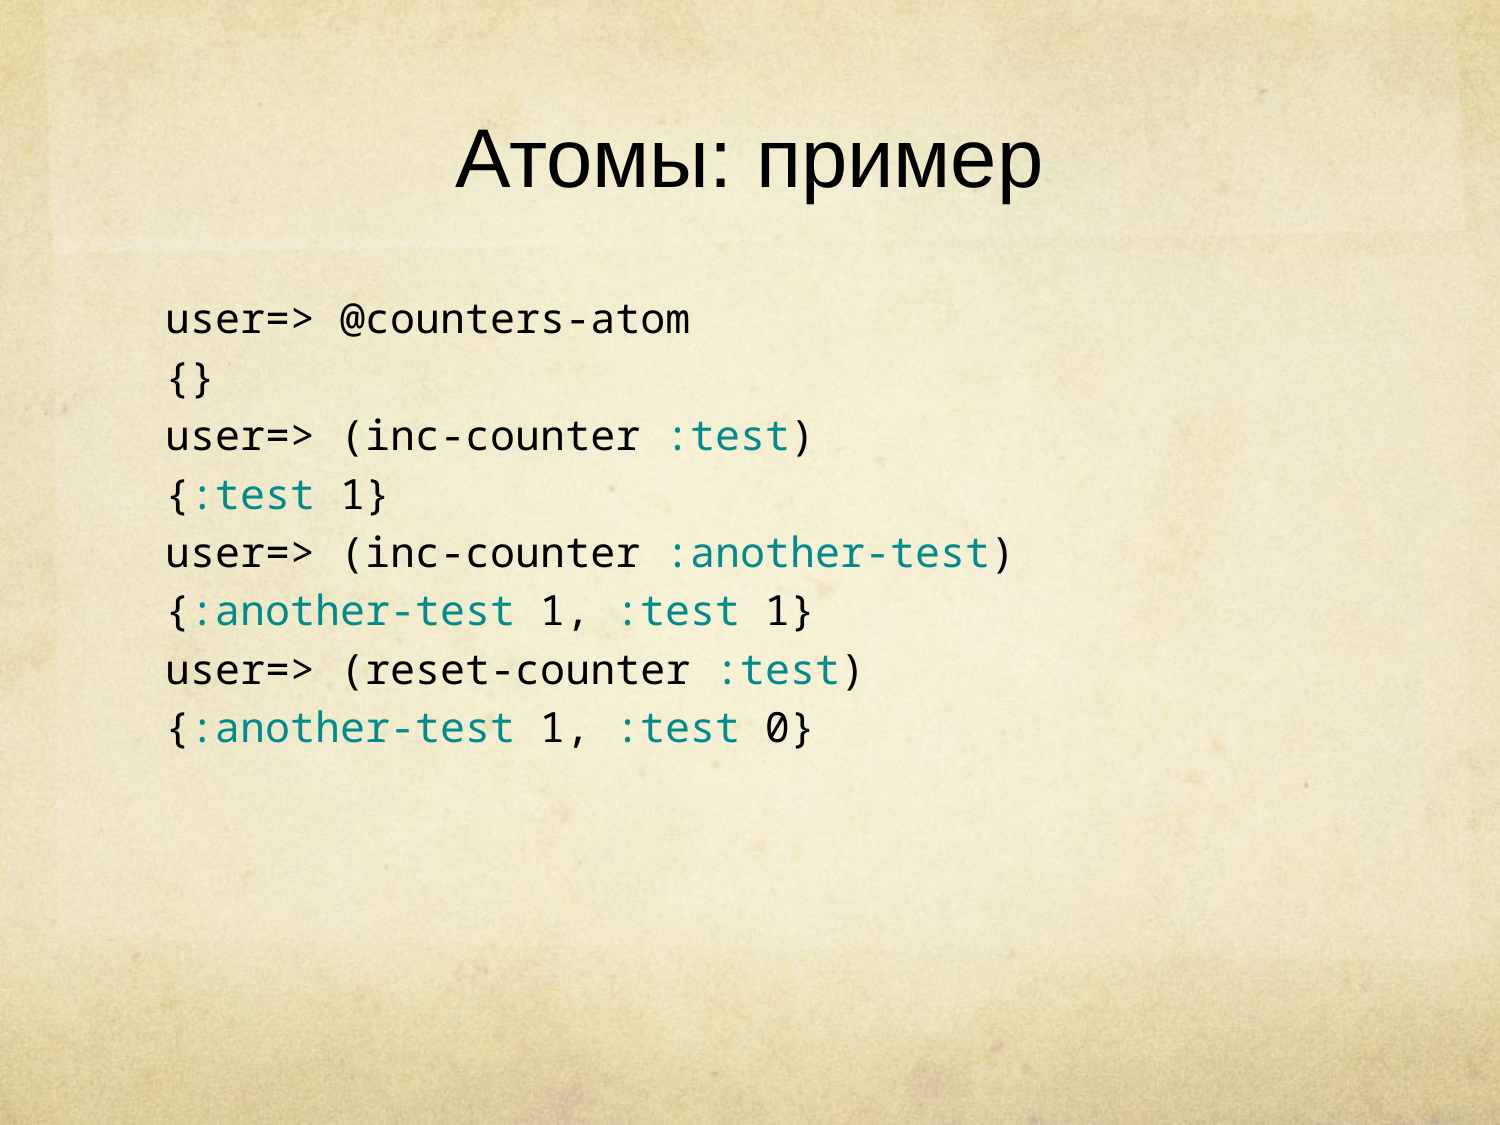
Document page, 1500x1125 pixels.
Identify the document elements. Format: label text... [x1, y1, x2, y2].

list user=> @counters-atom {} user=> (inc-counter :test) {:test 1} user=> (inc-counter :another-test) {:another-test 1, :test 1} user=> (reset-counter :test) {:another-test 1, :test 0} [150, 284, 1350, 950]
picture [0, 0, 1500, 1125]
title Атомы: пример [150, 82, 1350, 225]
